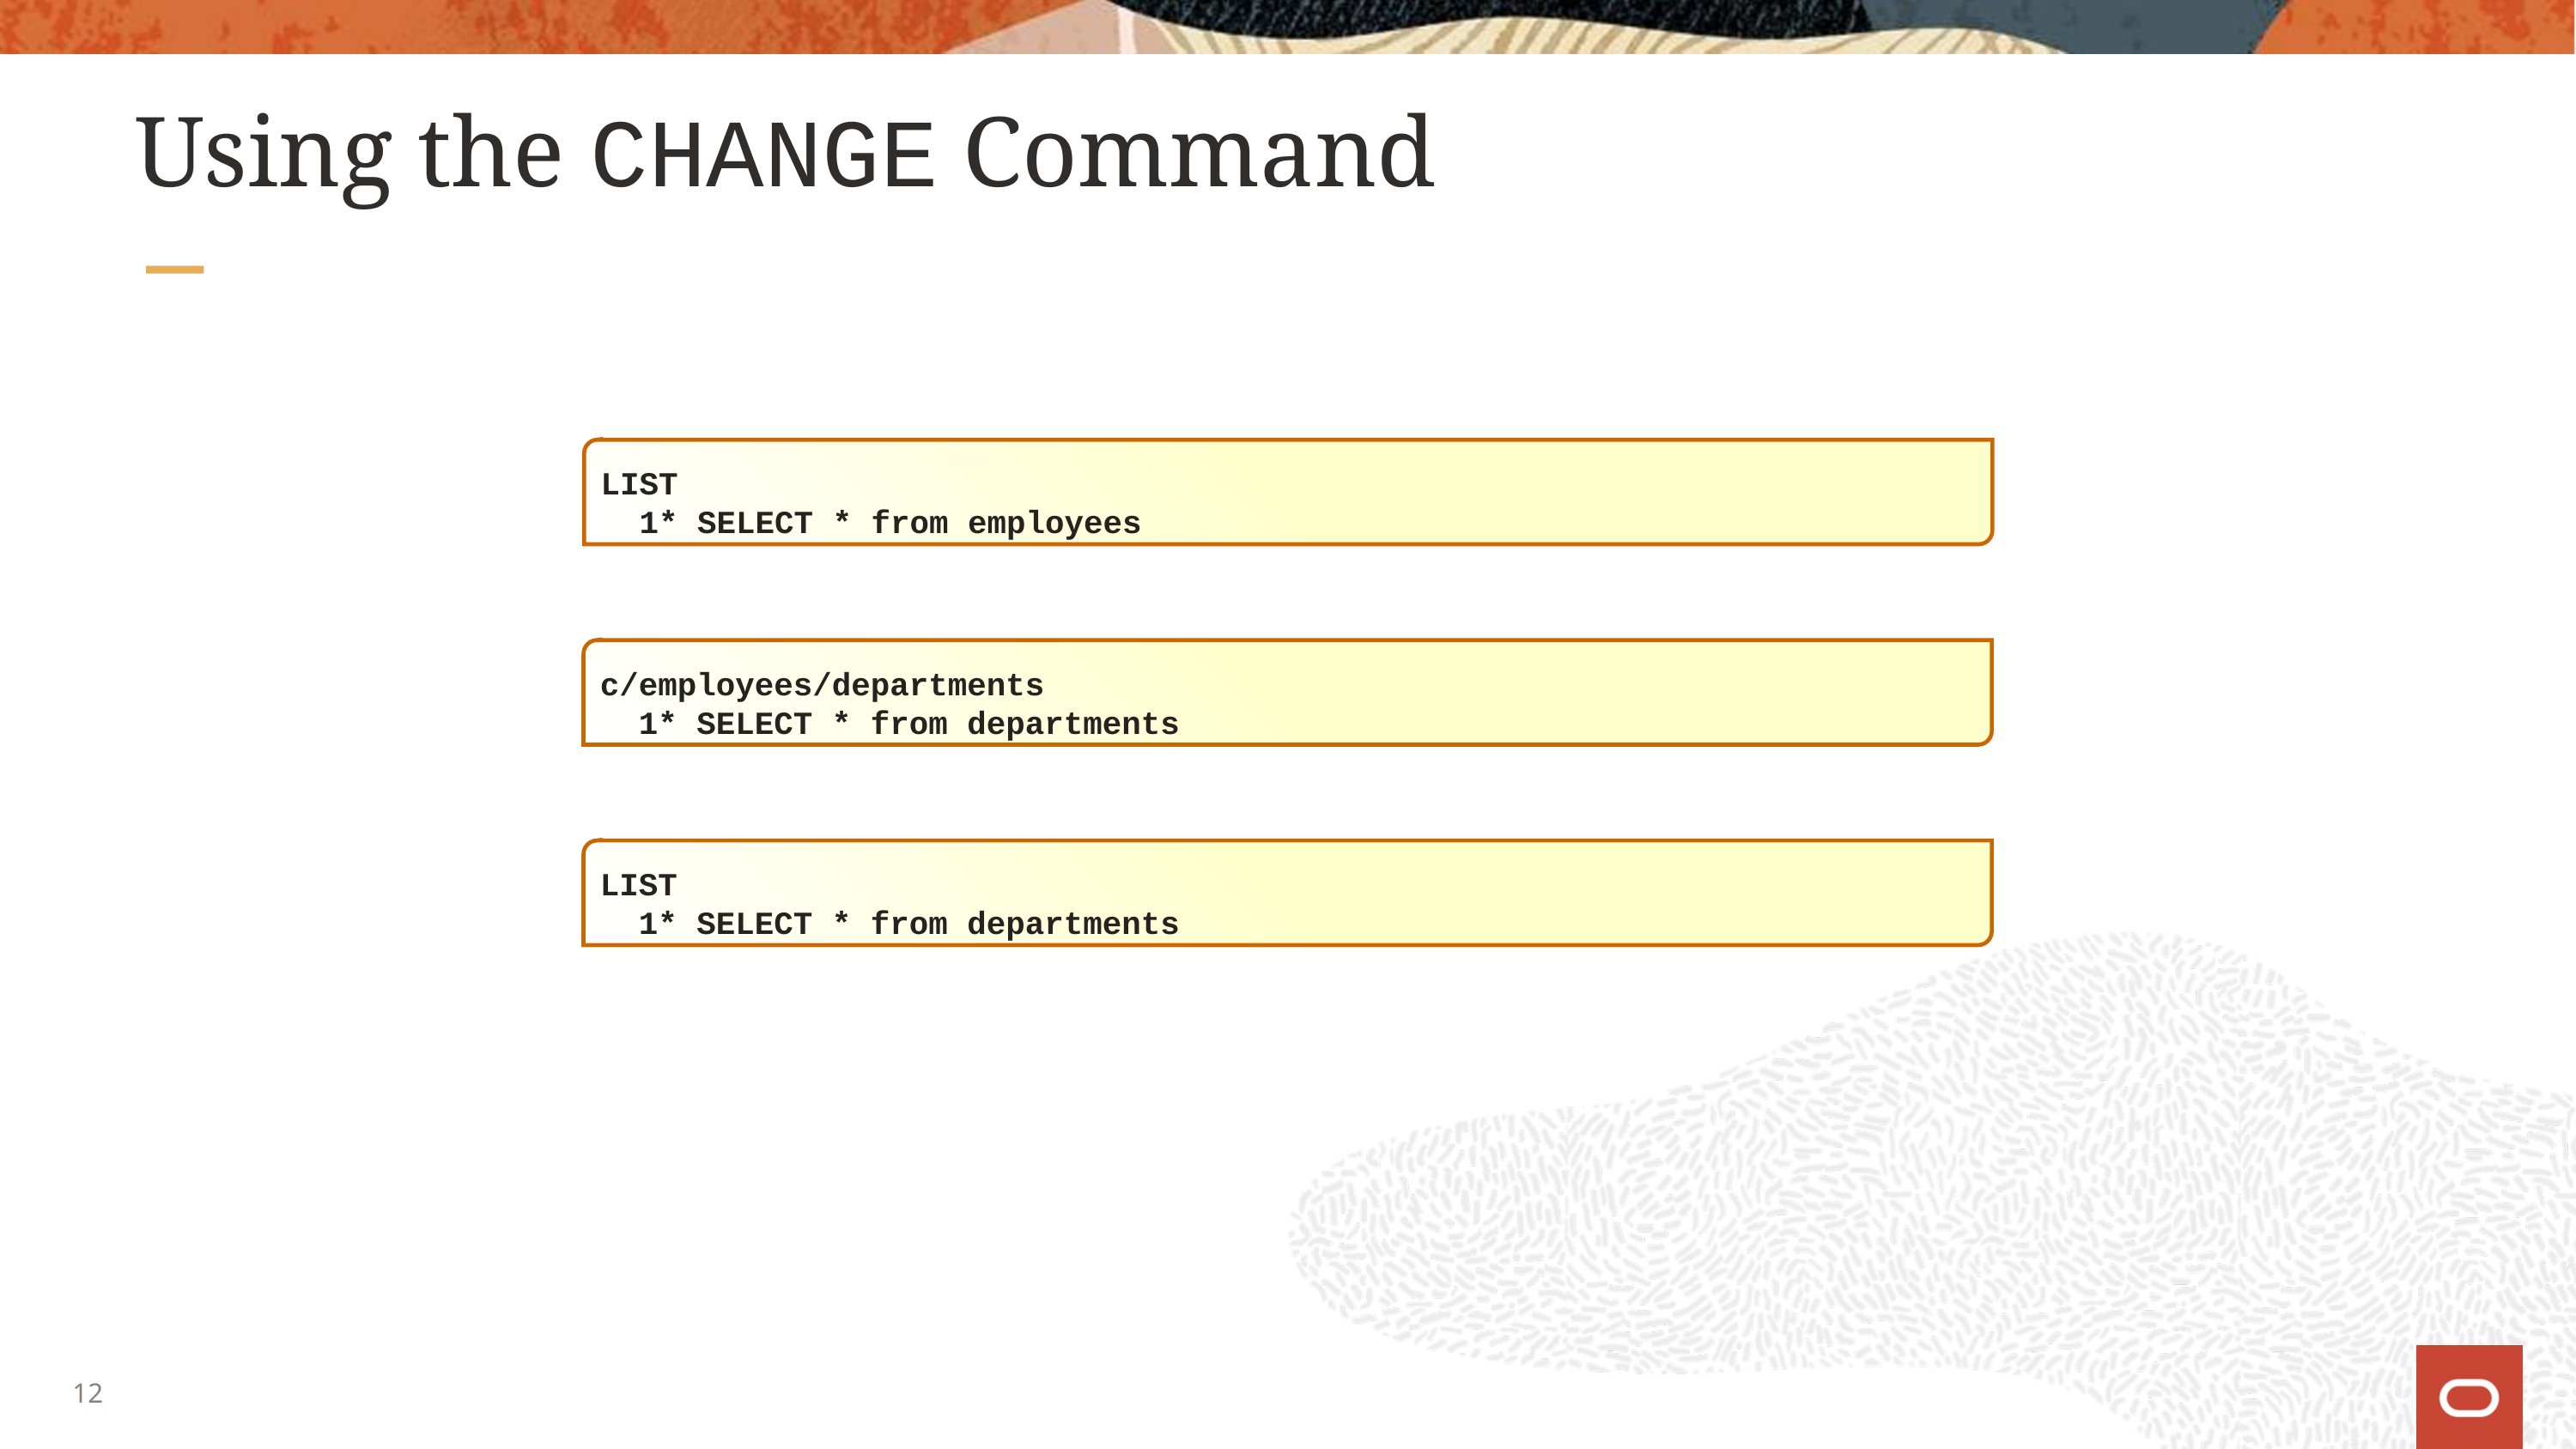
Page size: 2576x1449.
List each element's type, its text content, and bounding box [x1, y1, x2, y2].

title Using the CHANGE Command [131, 86, 2445, 252]
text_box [583, 439, 1993, 946]
picture [0, 0, 2576, 54]
picture [2416, 1345, 2523, 1449]
